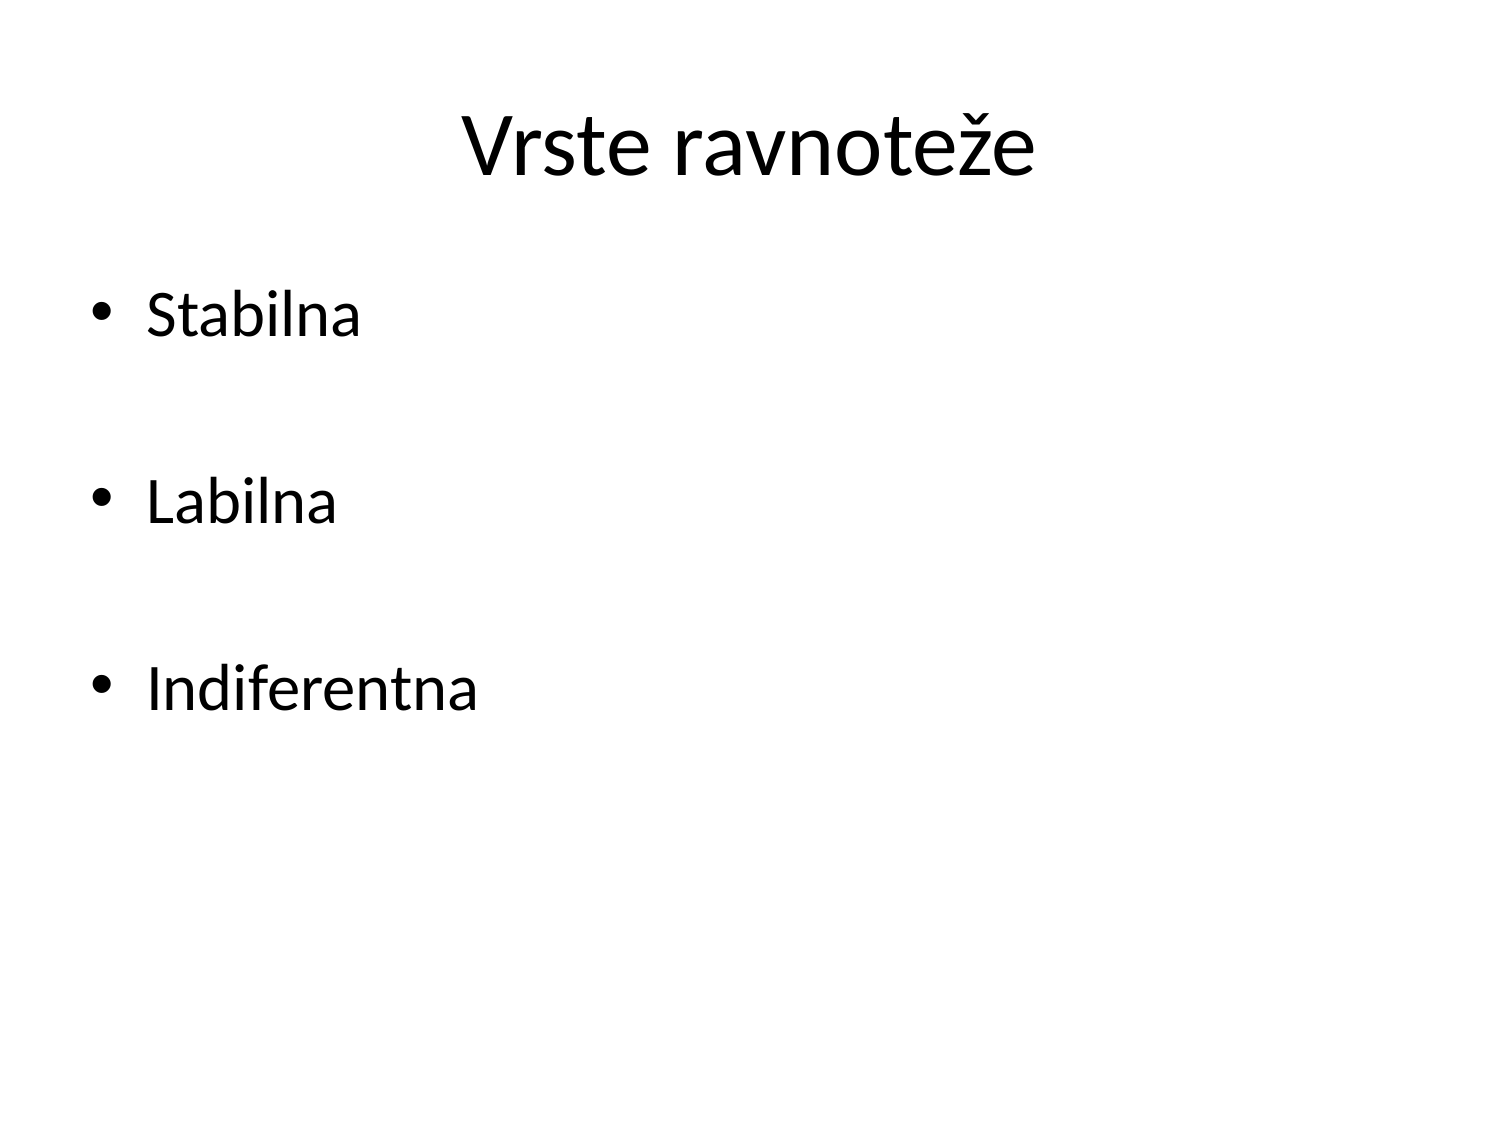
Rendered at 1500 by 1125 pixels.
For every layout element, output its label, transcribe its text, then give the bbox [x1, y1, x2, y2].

title Vrste ravnoteže [75, 45, 1425, 233]
list Stabilna Labilna Indiferentna [75, 262, 1425, 1005]
